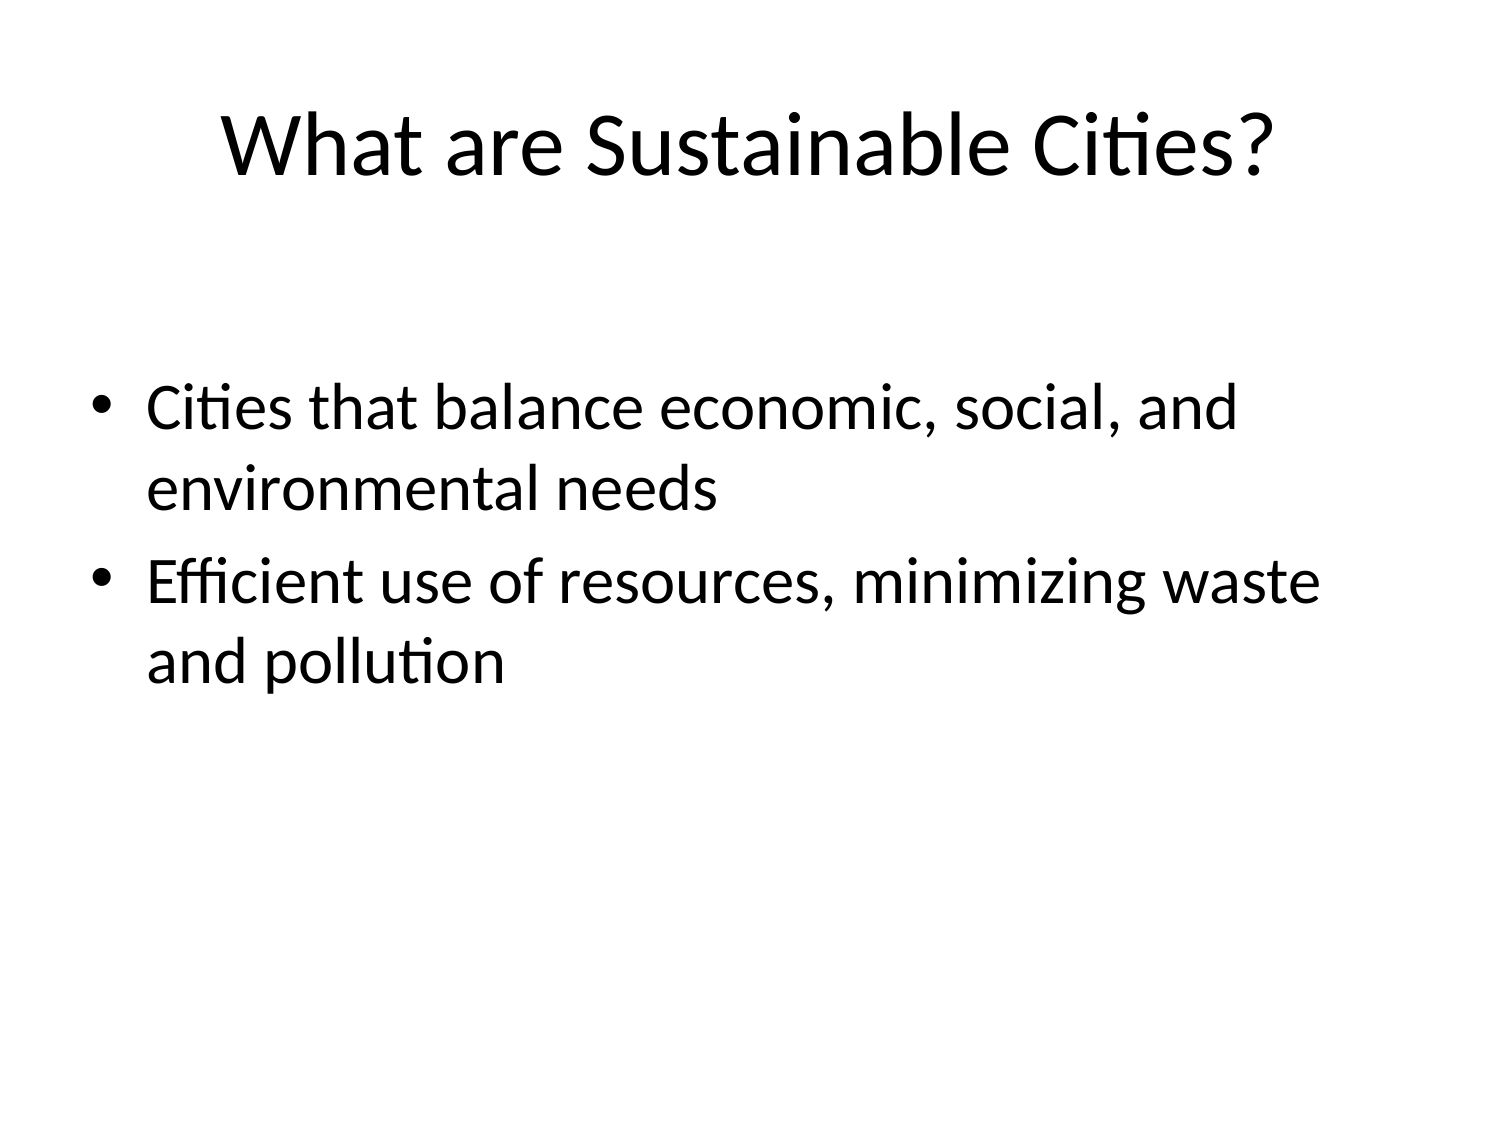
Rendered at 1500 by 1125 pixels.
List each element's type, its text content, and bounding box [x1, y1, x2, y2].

title What are Sustainable Cities? [75, 45, 1425, 233]
list Cities that balance economic, social, and environmental needs Efficient use of resources, minimizing waste and pollution [75, 262, 1425, 1005]
